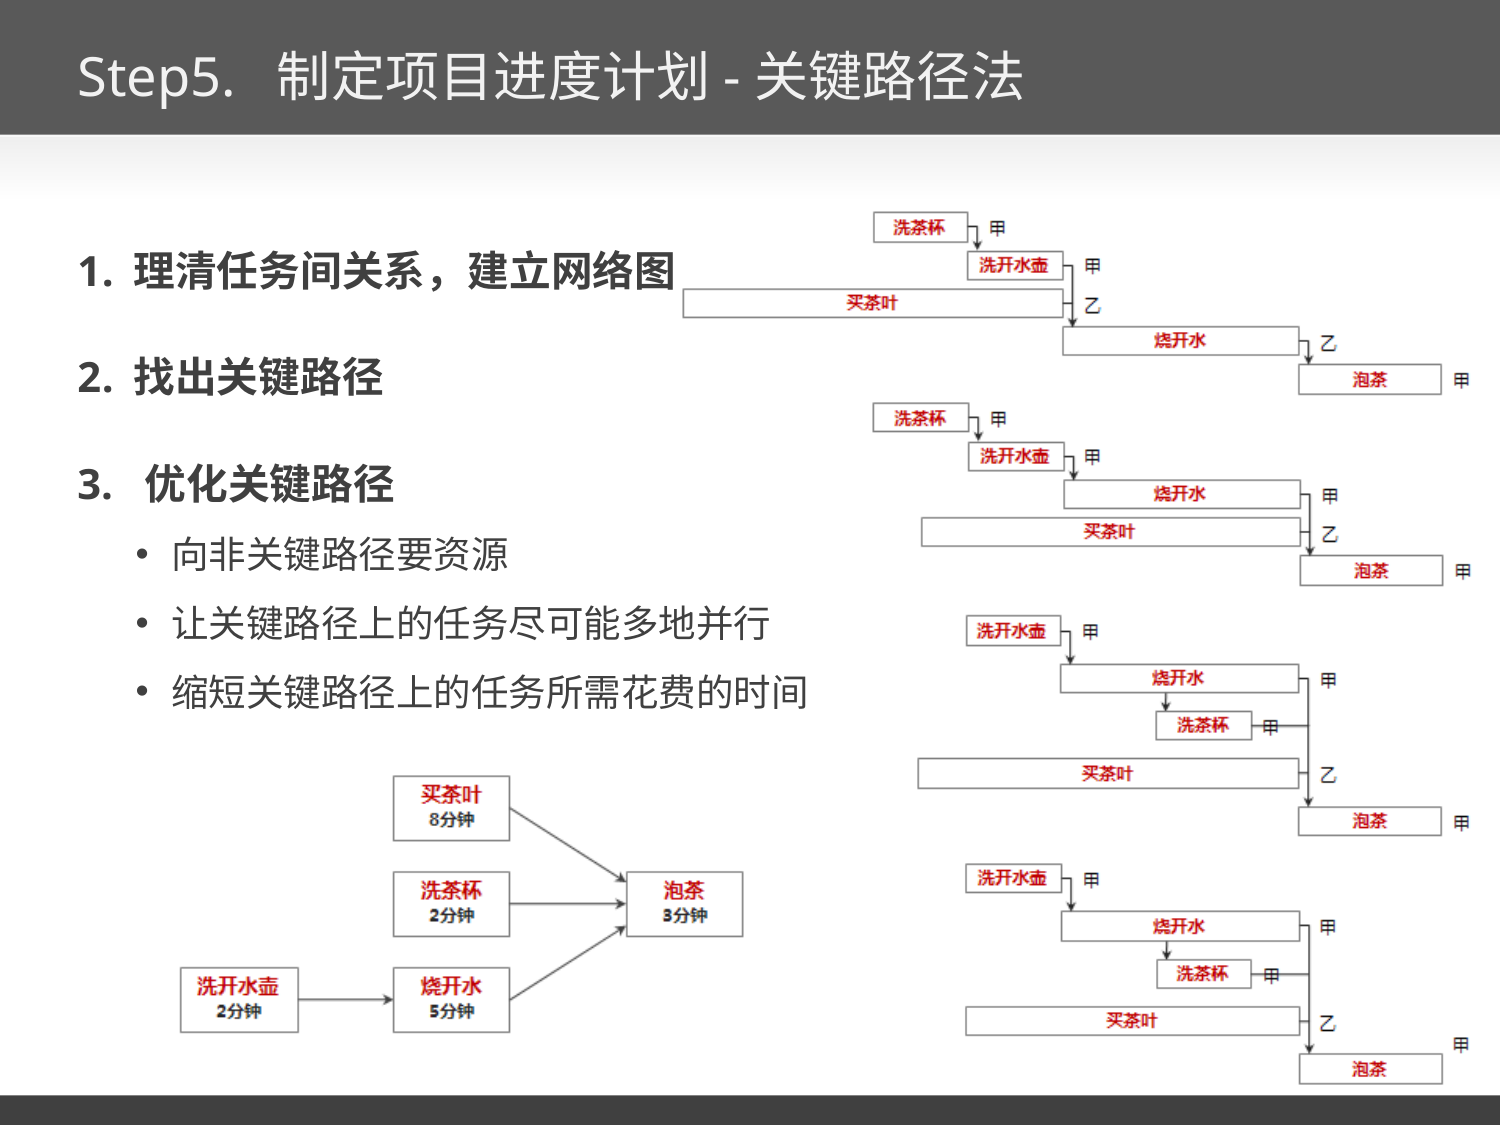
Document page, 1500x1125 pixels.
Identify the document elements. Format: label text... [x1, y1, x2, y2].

picture [674, 204, 1476, 588]
text_box 理清任务间关系，建立网络图 找出关键路径 3. 优化关键路径 [62, 187, 700, 515]
text_box 向非关键路径要资源 让关键路径上的任务尽可能多地并行 缩短关键路径上的任务所需花费的时间 [99, 512, 825, 721]
picture [174, 771, 751, 1038]
picture [913, 609, 1472, 838]
title Step5. 制定项目进度计划-关键路径法 [62, 24, 1276, 126]
picture [953, 859, 1473, 1088]
